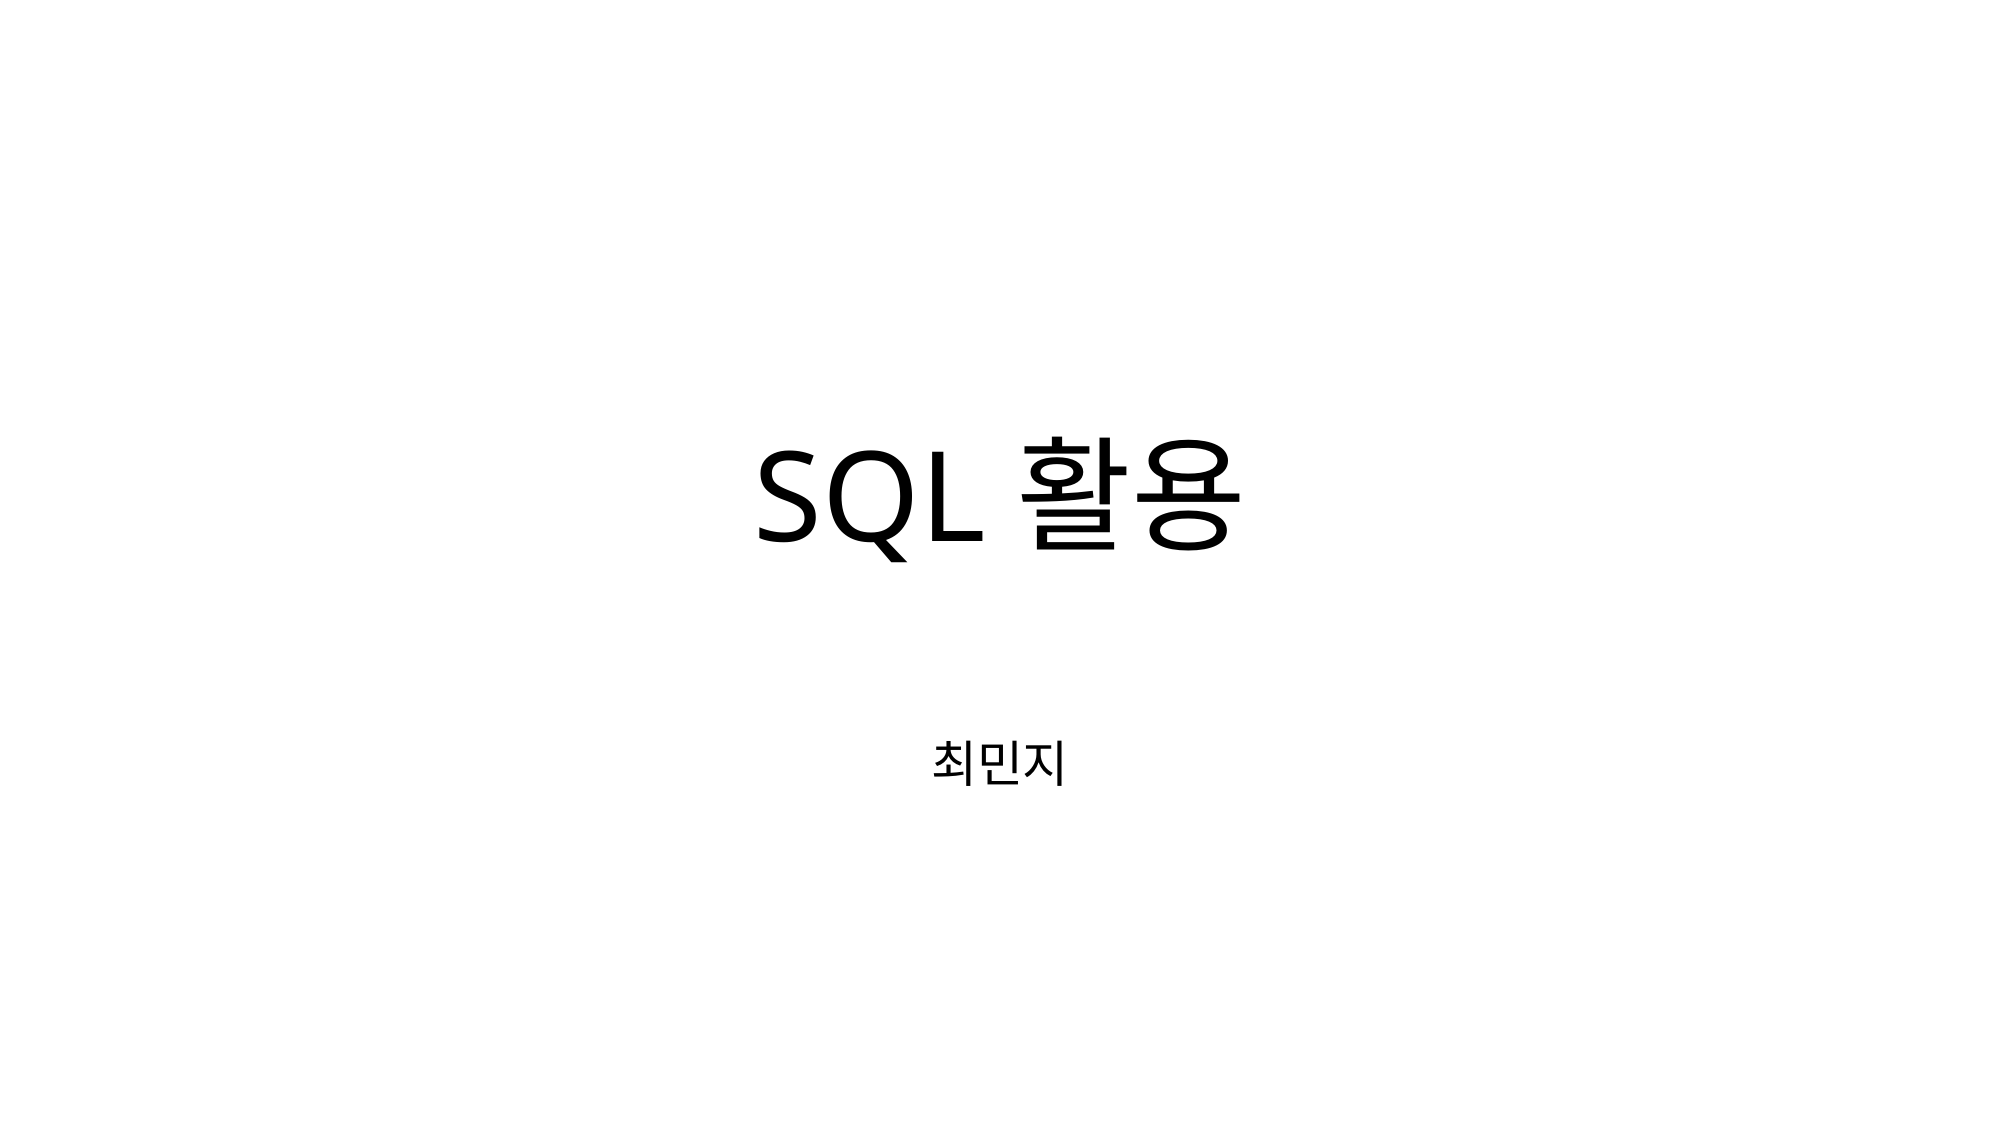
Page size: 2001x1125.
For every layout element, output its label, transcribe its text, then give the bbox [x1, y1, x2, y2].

title SQL활용 [249, 184, 1750, 576]
subtitle 최민지 [249, 732, 1750, 1004]
